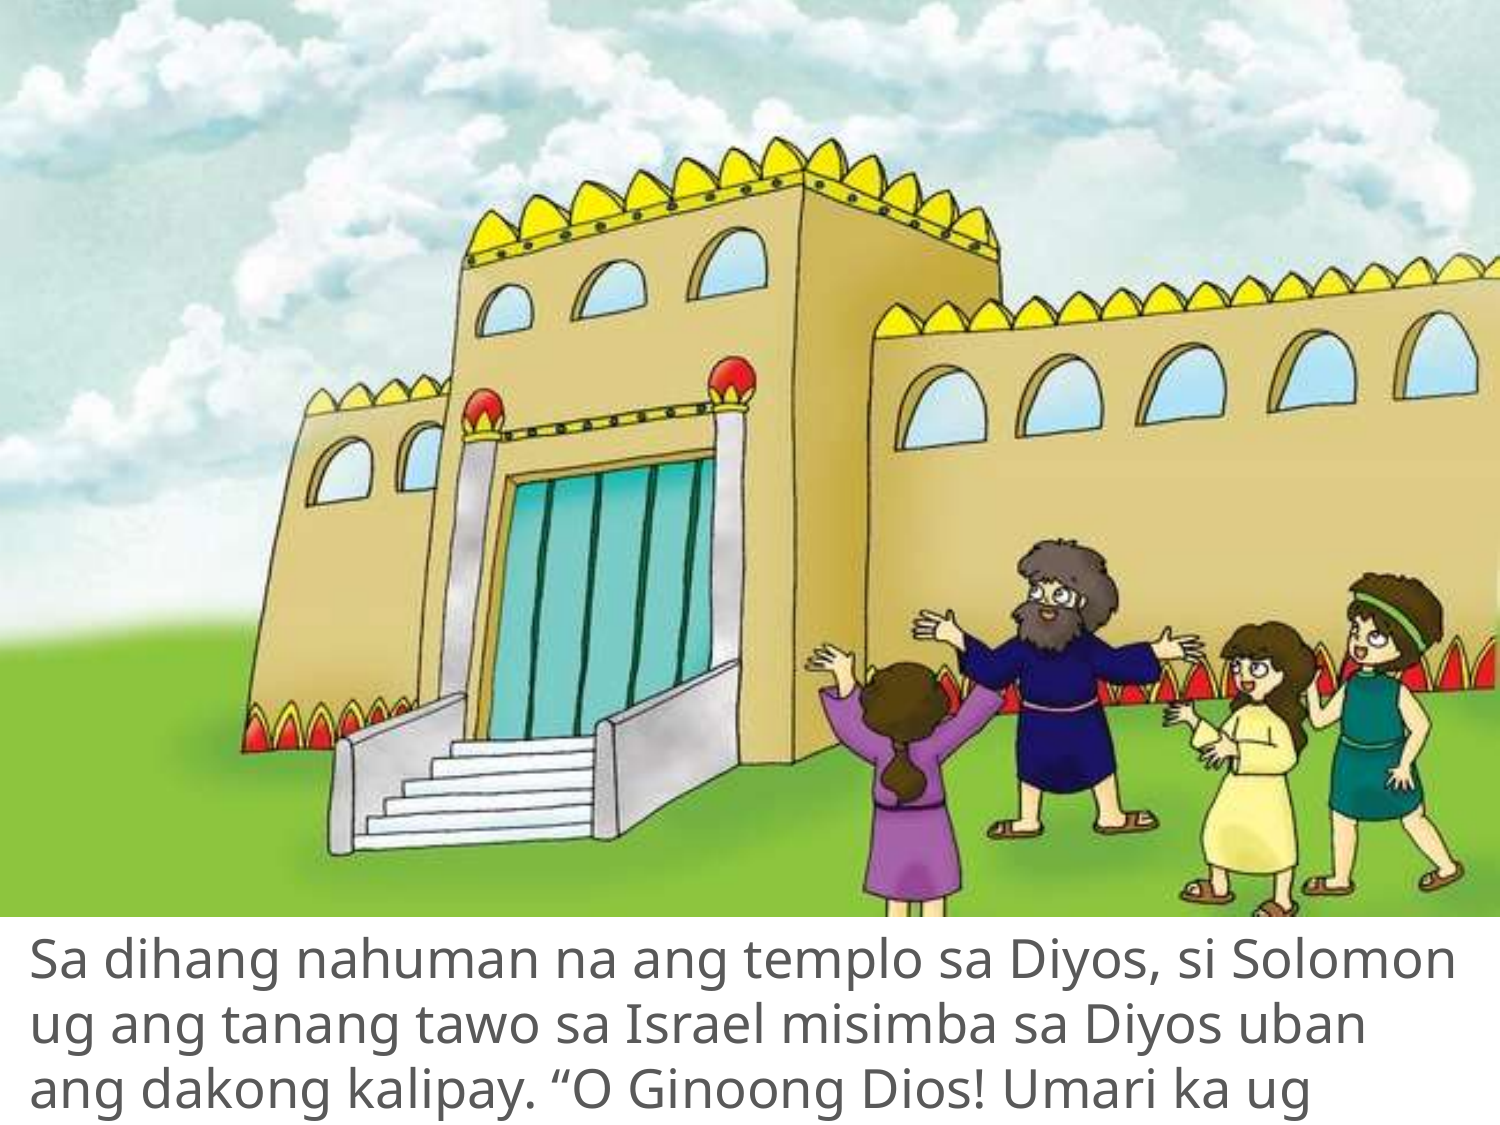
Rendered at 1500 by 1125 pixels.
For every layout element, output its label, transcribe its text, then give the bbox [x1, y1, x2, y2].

text_box Sa dihang nahuman na ang templo sa Diyos, si Solomon ug ang tanang tawo sa Israel misimba sa Diyos uban ang dakong kalipay. “O Ginoong Dios! Umari ka ug maghari kanamo dinhi!” [14, 925, 1486, 1125]
picture [0, 0, 1500, 918]
